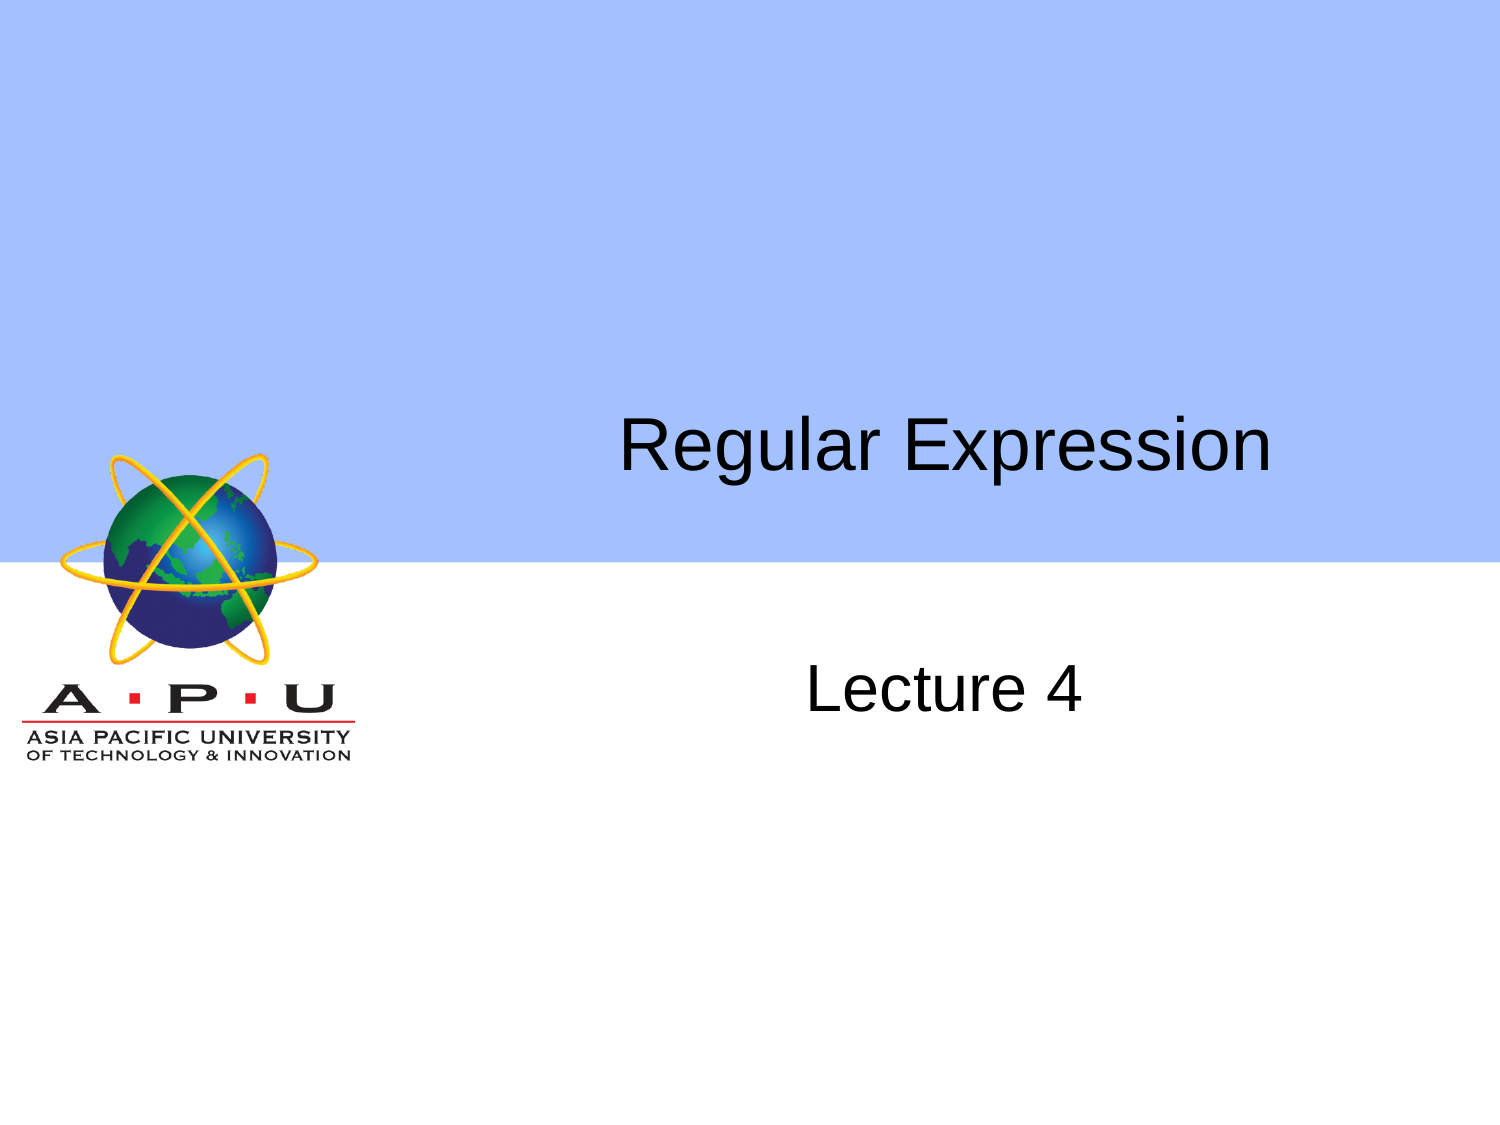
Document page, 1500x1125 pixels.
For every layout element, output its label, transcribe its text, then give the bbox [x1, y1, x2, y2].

title Regular Expression [391, 320, 1500, 562]
picture [0, 412, 397, 805]
subtitle Lecture 4 [389, 637, 1500, 925]
